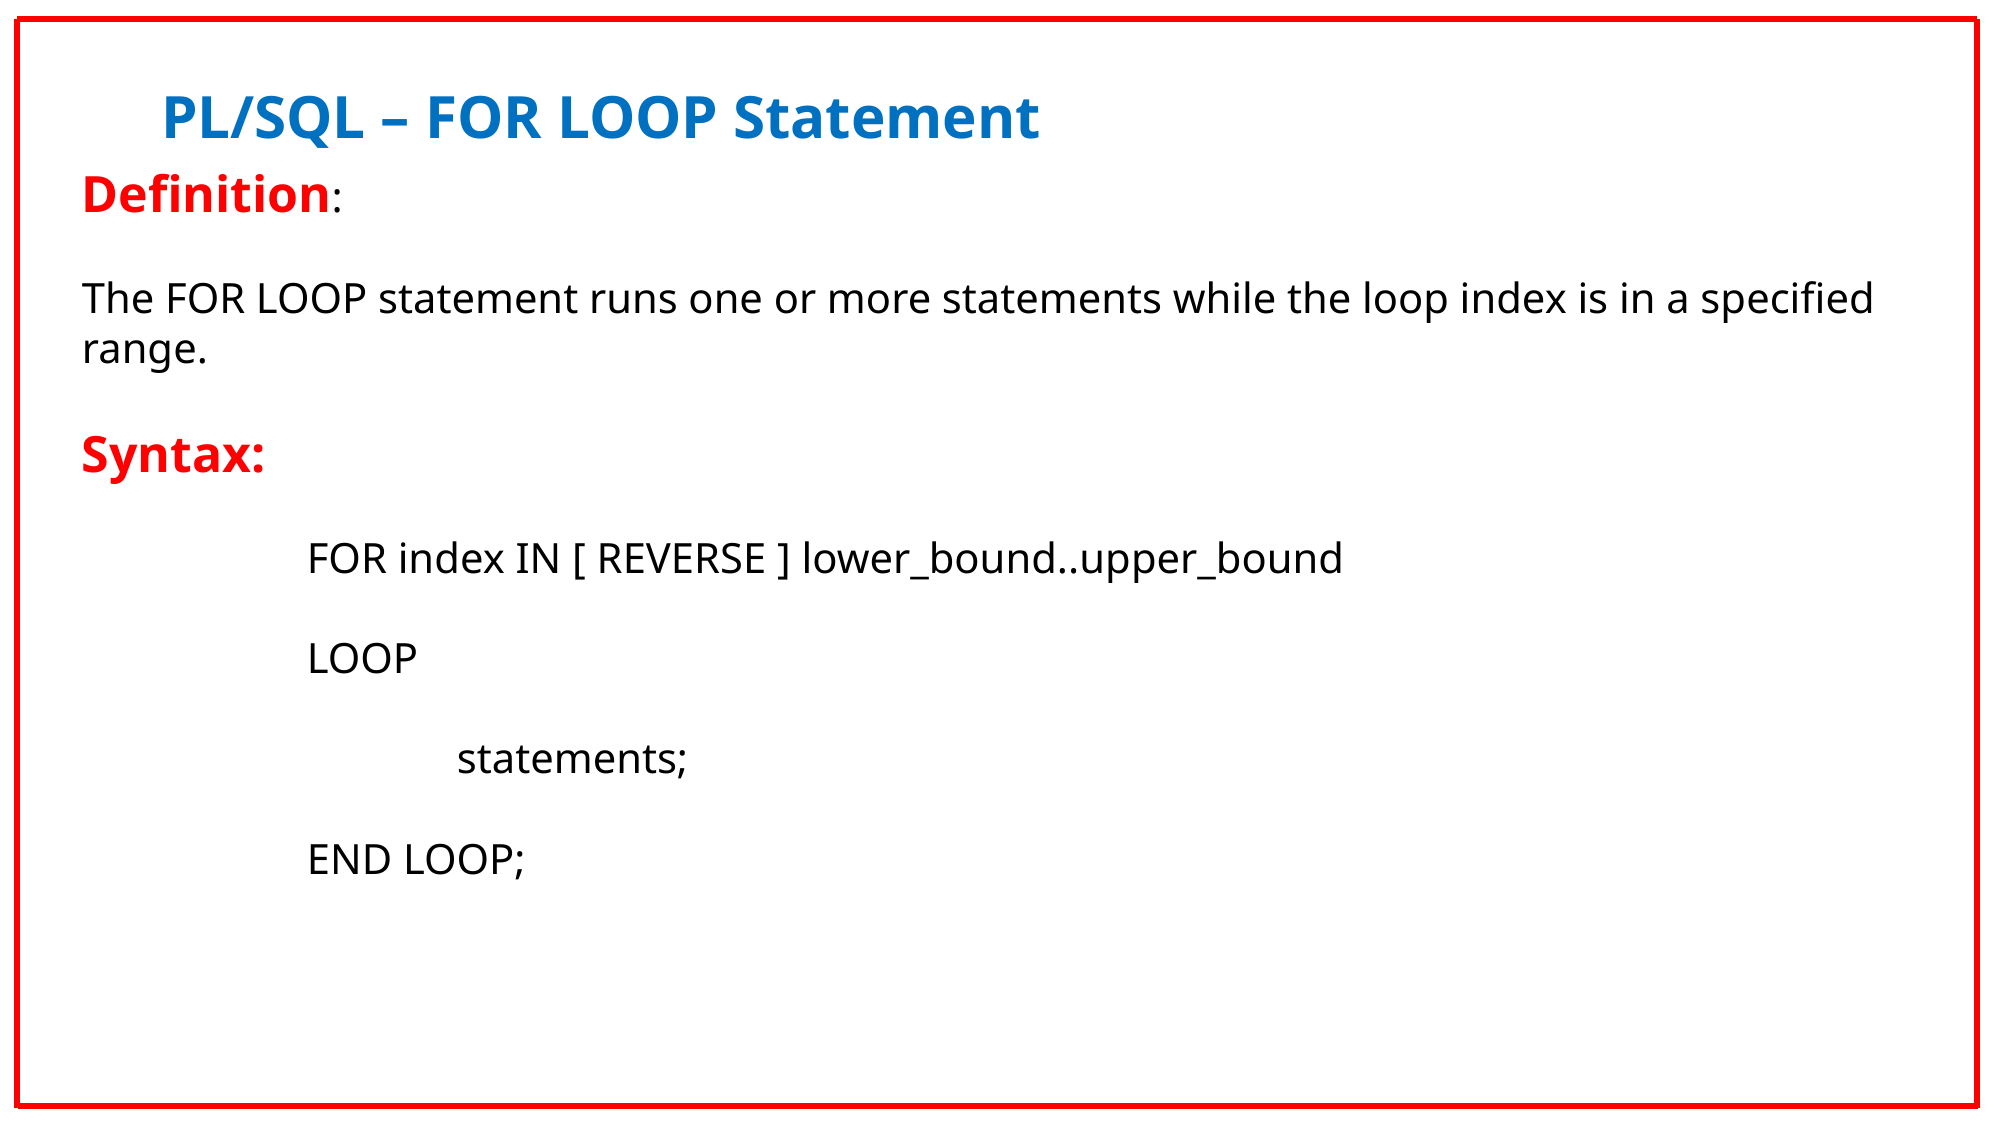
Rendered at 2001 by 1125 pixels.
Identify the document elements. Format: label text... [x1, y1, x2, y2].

text_box Definition: The FOR LOOP statement runs one or more statements while the loop index is in a specified range. Syntax: FOR index IN [ REVERSE ] lower_bound..upper_bound LOOP statements; END LOOP; [66, 162, 1927, 963]
text_box PL/SQL – FOR LOOP Statement [146, 72, 1057, 158]
